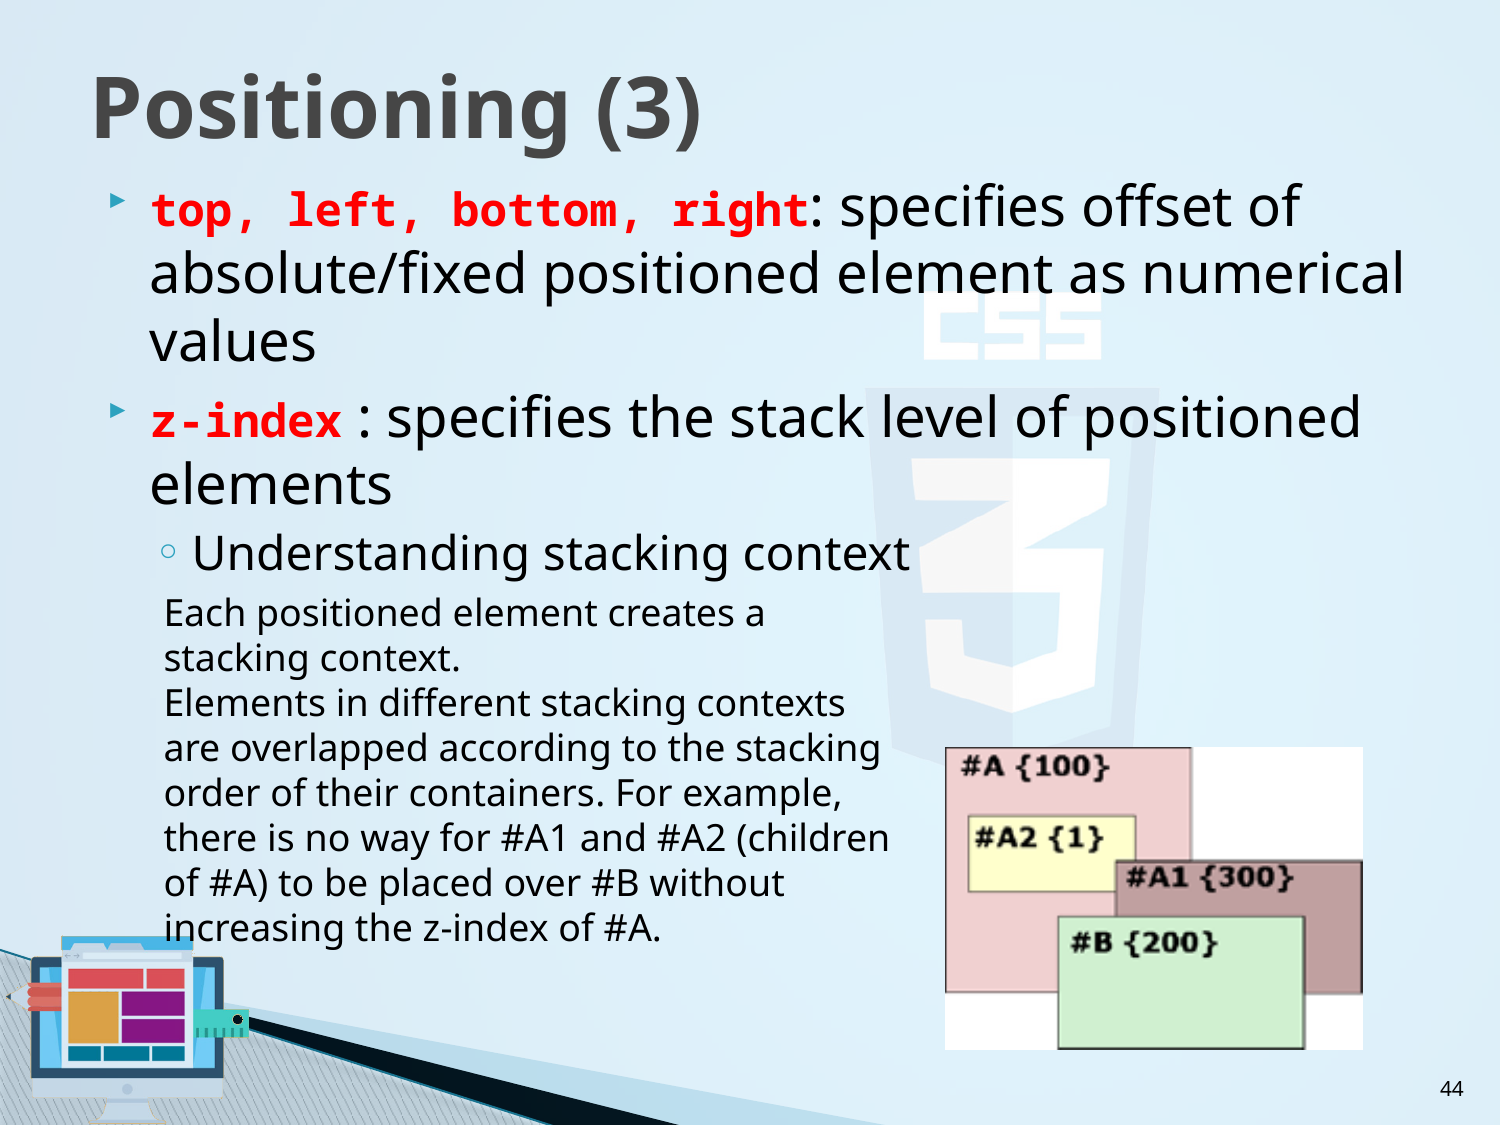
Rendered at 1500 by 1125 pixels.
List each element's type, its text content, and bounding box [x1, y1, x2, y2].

title Positioning (3) [75, 10, 1425, 162]
slide_number 44 [1418, 1051, 1479, 1112]
picture [945, 747, 1363, 1051]
text_box Each positioned element creates a stacking context. Elements in different stacking contexts are overlapped according to the stacking order of their containers. For example, there is no way for #A1 and #A2 (children of #A) to be placed over #B without increasing the z-index of #A. [148, 581, 912, 956]
list top, left, bottom, right: specifies offset of absolute/fixed positioned element as numerical values z-index : specifies the stack level of positioned elements Understanding stacking context [75, 162, 1425, 943]
picture [2, 928, 258, 1125]
